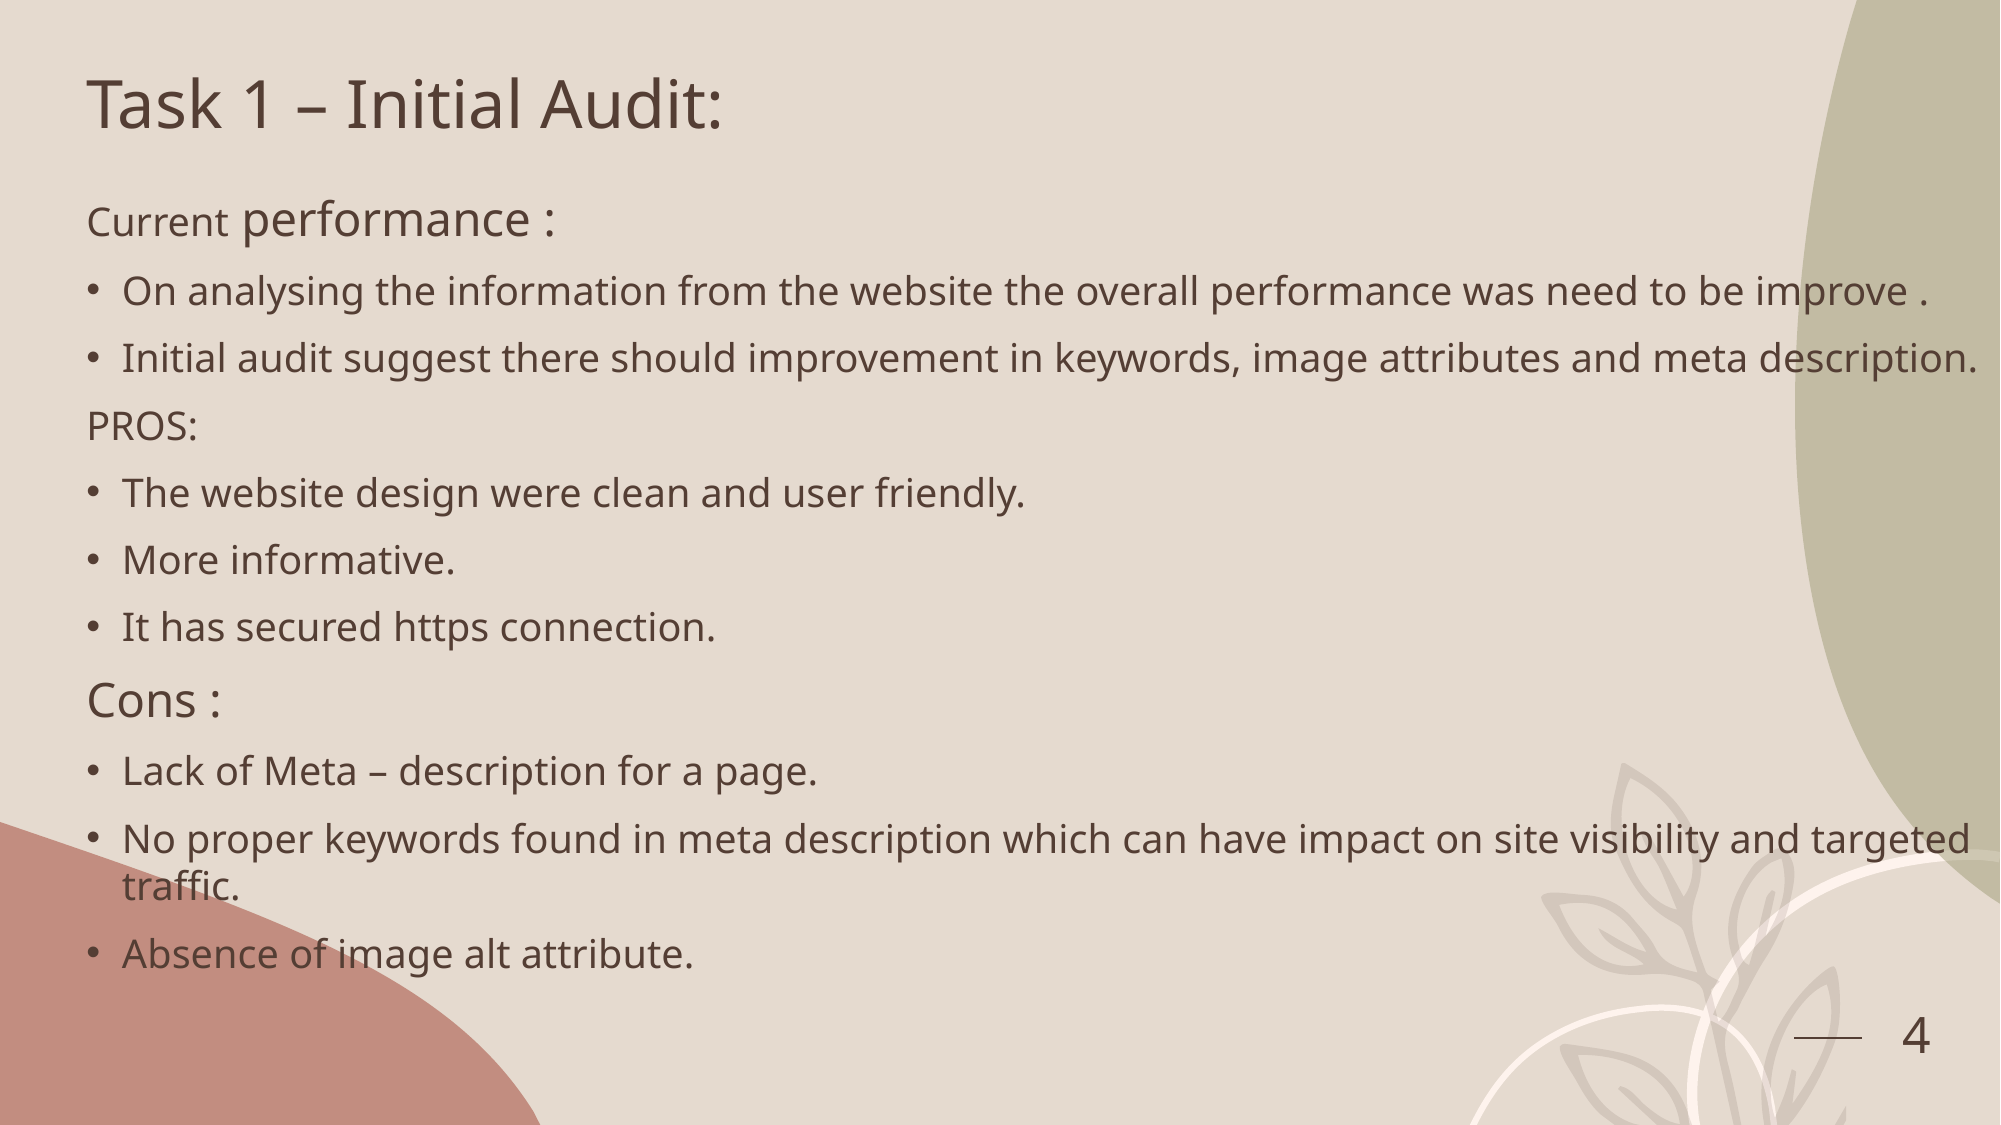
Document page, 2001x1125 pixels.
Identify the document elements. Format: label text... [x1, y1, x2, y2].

slide_number 4 [1862, 964, 1971, 1112]
list Current performance : On analysing the information from the website the overall performance was need to be improve . Initial audit suggest there should improvement in keywords, image attributes and meta description. PROS: The website design were clean and user friendly. More informative. It has secured https connection. Cons : Lack of Meta – description for a page. No proper keywords found in meta description which can have impact on site visibility and targeted traffic. Absence of image alt attribute. [71, 181, 2000, 1013]
title Task 1 – Initial Audit: [71, 0, 1308, 150]
